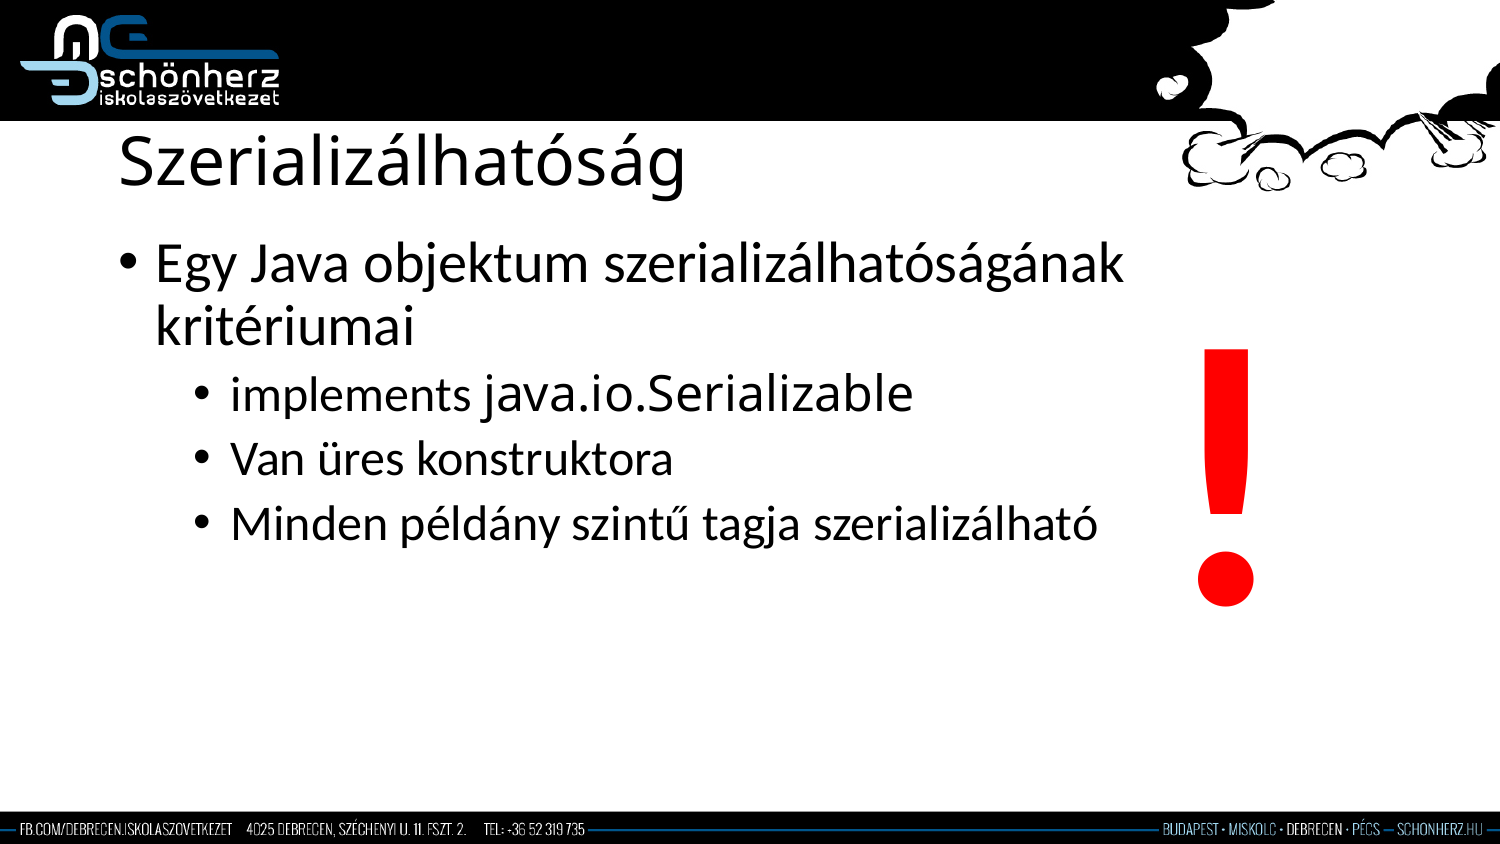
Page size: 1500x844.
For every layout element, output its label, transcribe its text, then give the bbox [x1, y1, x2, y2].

title Szerializálhatóság [103, 44, 1397, 208]
list Egy Java objektum szerializálhatóságának kritériumai implements java.io.Serializable Van üres konstruktora Minden példány szintű tagja szerializálható [103, 224, 1397, 760]
picture [0, 0, 1500, 844]
text_box ! [1140, 224, 1313, 686]
